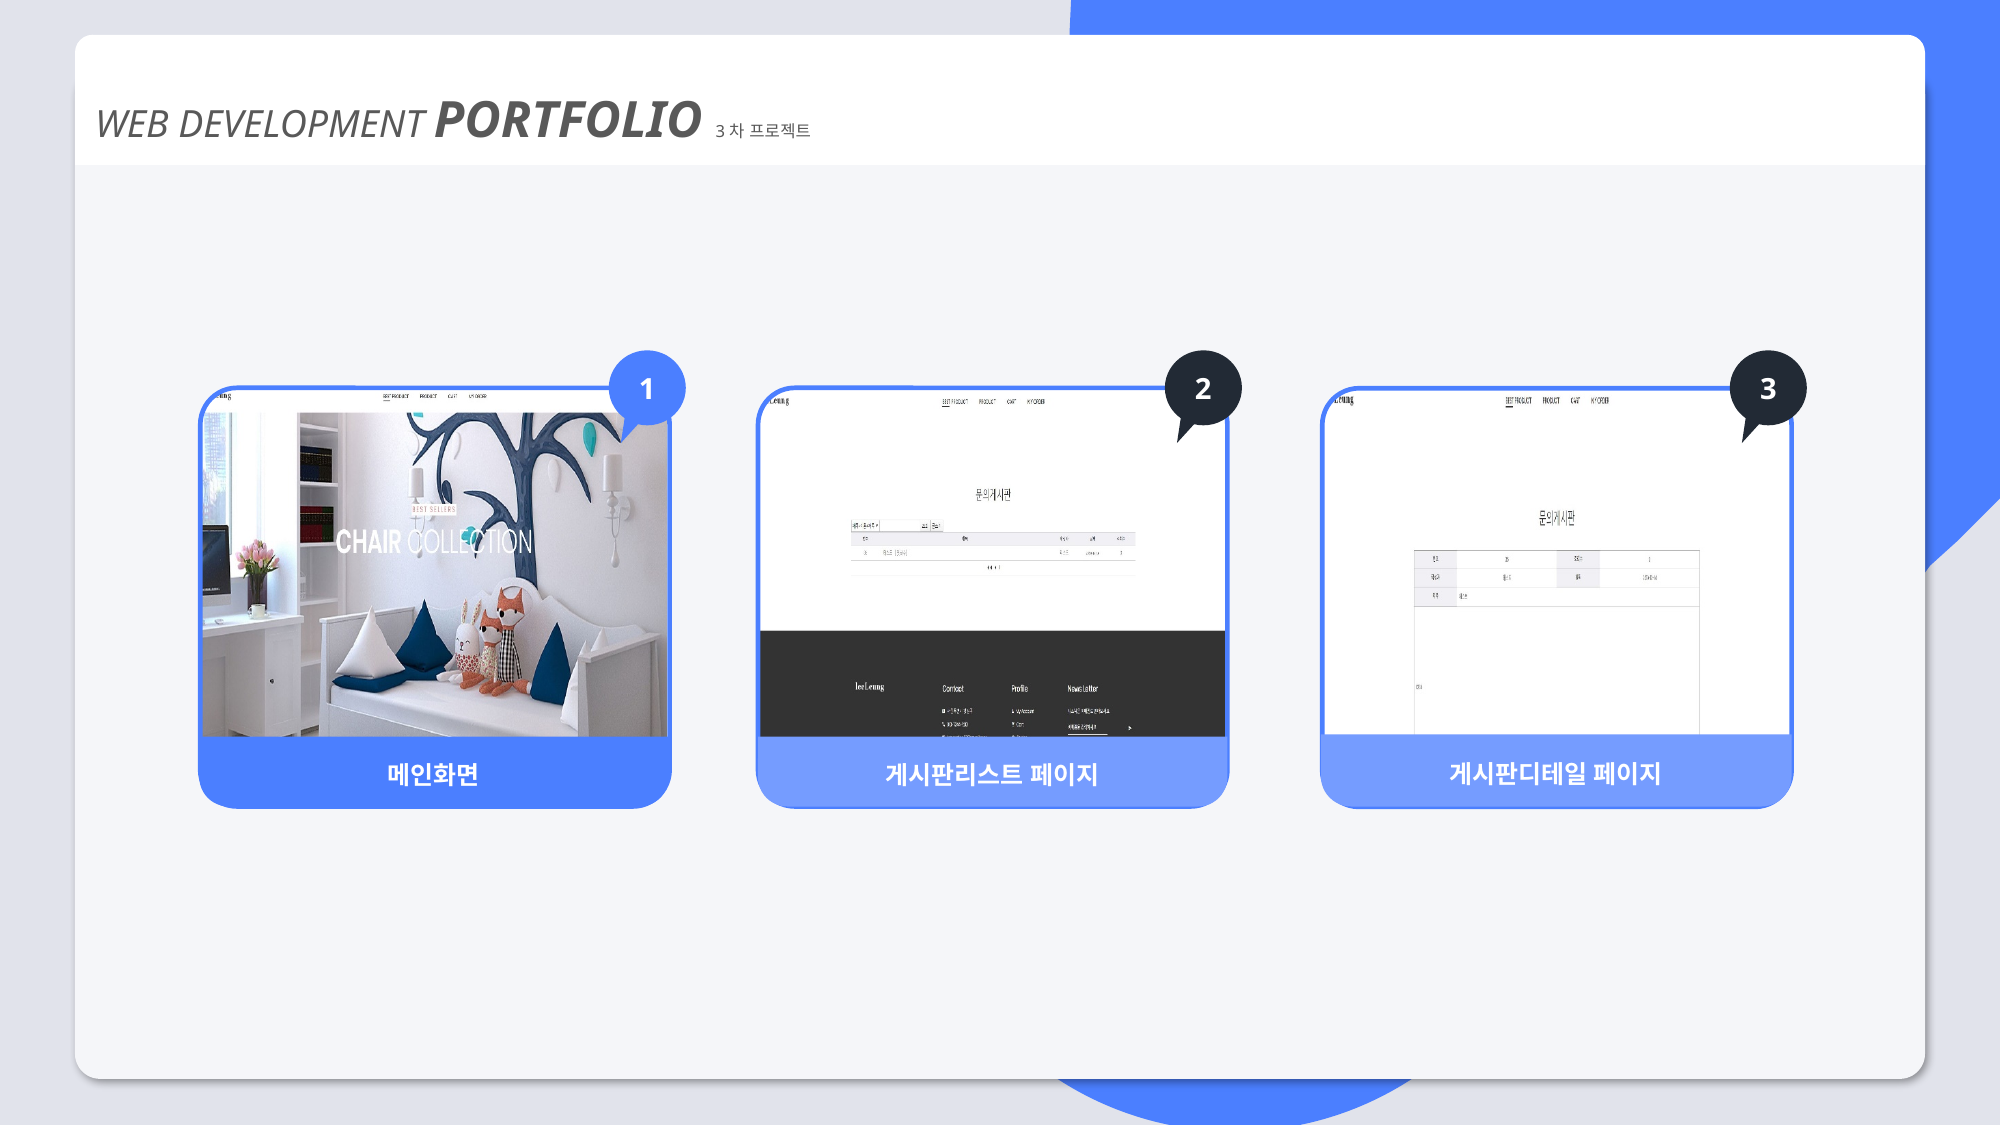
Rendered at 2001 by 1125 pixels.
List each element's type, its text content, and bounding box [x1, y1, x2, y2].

text_box [1071, 1089, 1398, 1125]
text_box 메인화면 [198, 735, 670, 808]
text_box WEB DEVELOPMENT PORTFOLIO 3차 프로젝트 [73, 33, 1927, 166]
text_box 게시판디테일 페이지 [1319, 733, 1793, 808]
text_box 게시판리스트 페이지 [756, 735, 1229, 808]
text_box [1321, 387, 1793, 733]
text_box 2 [1163, 349, 1243, 447]
text_box 1 [607, 349, 687, 447]
text_box [756, 386, 1229, 735]
text_box [1068, 0, 2000, 562]
text_box 3 [1728, 349, 1808, 447]
text_box [73, 166, 1927, 1080]
text_box [199, 386, 671, 777]
